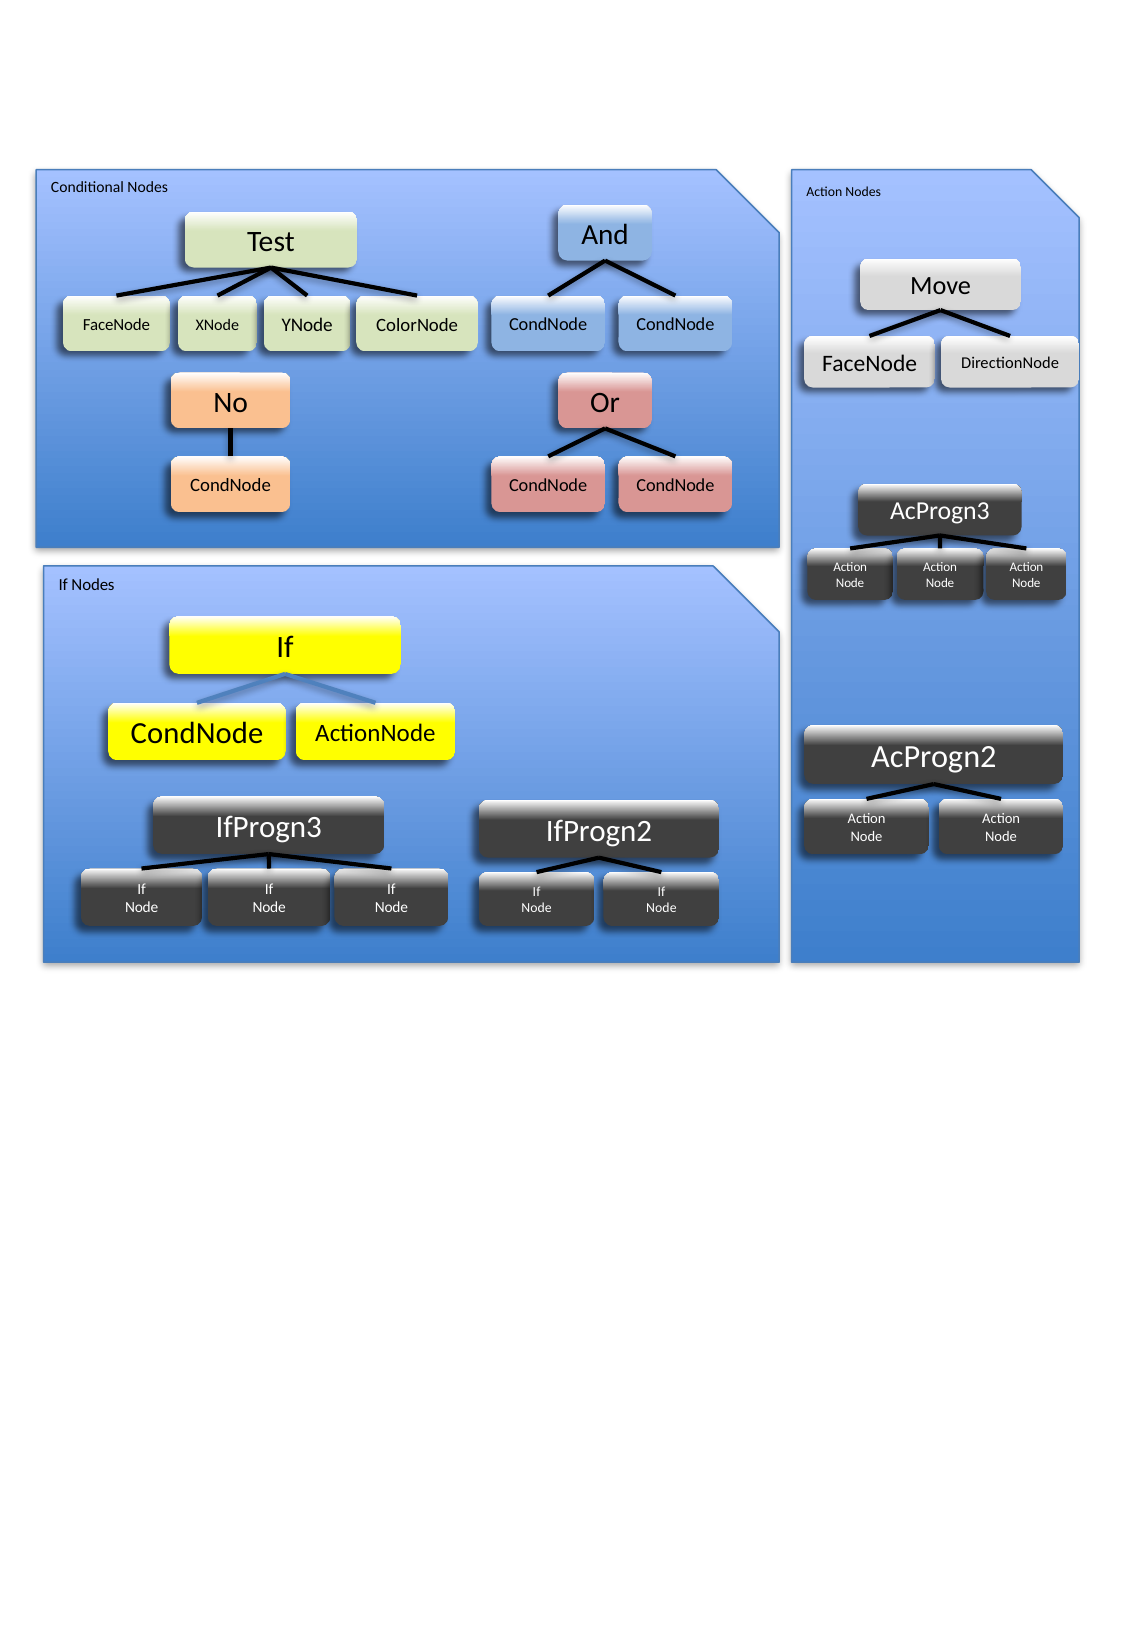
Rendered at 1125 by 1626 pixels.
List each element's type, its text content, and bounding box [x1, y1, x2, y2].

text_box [35, 169, 780, 548]
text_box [807, 483, 1067, 601]
text_box [790, 168, 1080, 963]
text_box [803, 724, 1064, 855]
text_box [43, 565, 780, 963]
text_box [803, 258, 1080, 388]
text_box Action Nodes [791, 174, 912, 207]
